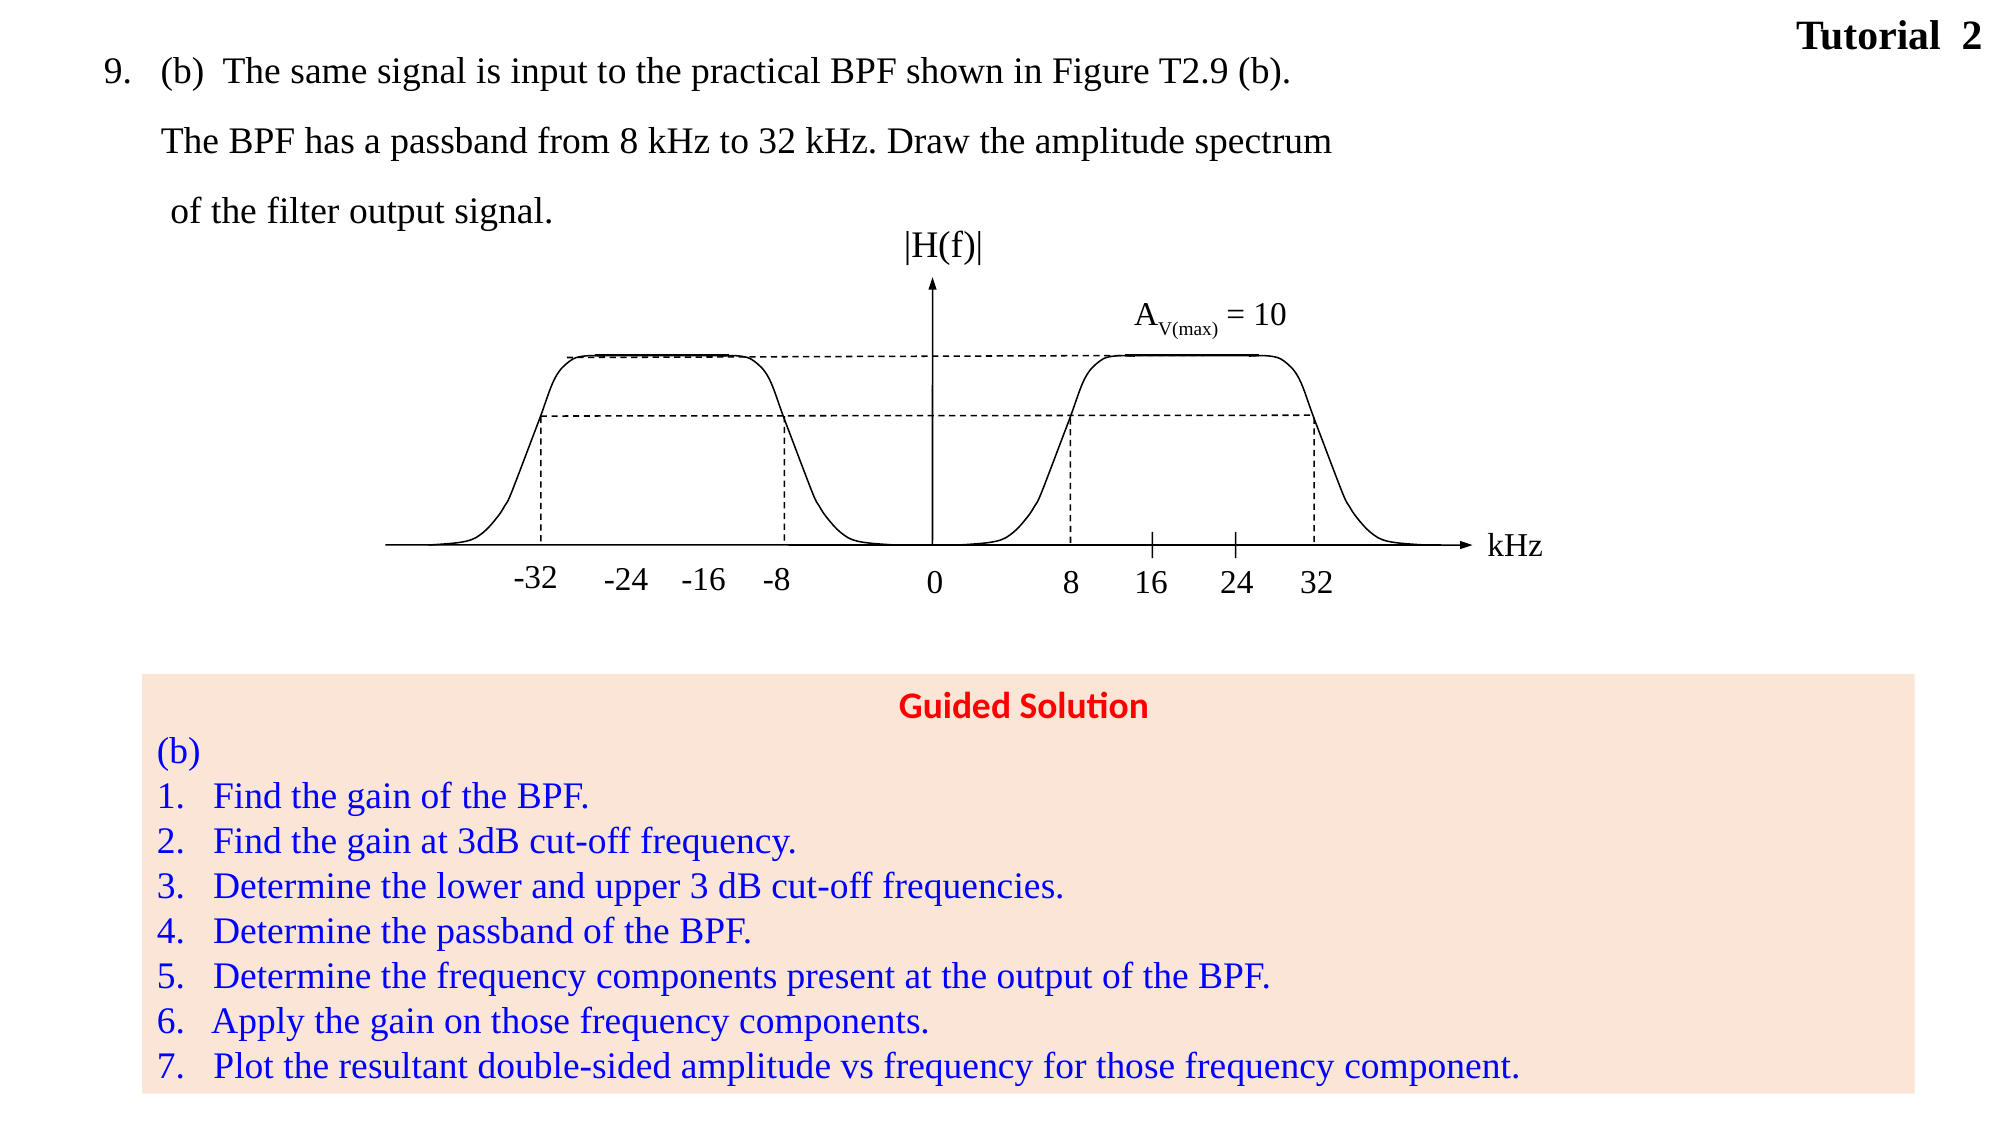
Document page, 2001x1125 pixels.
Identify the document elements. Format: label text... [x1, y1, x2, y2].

text_box -24 [603, 557, 657, 603]
text_box 32 [1300, 559, 1338, 599]
text_box 24 [1220, 560, 1259, 603]
text_box [928, 277, 937, 415]
text_box Tutorial 2 [1781, 0, 2000, 65]
text_box -32 [513, 555, 567, 597]
text_box |H(f)| [888, 239, 1029, 273]
text_box -16 [681, 557, 728, 597]
text_box 8 [1062, 560, 1100, 603]
text_box 16 [1134, 560, 1181, 599]
text_box 0 [926, 559, 944, 594]
text_box 9. (b) The same signal is input to the practical BPF shown in Figure T2.9 (b). The BPF has a passband from 8 kHz to 32 kHz. Draw the amplitude spectrum of the filter output signal. [0, 38, 1782, 239]
text_box kHz [1472, 515, 1584, 599]
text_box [958, 355, 1426, 545]
text_box Guided Solution (b) Find the gain of the BPF. Find the gain at 3dB cut-off frequency. Determine the lower and upper 3 dB cut-off frequencies. Determine the passband of the BPF. Determine the frequency components present at the output of the BPF. 6. Apply the gain on those frequency components. 7. Plot the resultant double-sided amplitude vs frequency for those frequency component. [142, 673, 1915, 1094]
text_box AV(max) = 10 [1119, 285, 1338, 344]
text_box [428, 355, 896, 545]
text_box [896, 540, 1473, 550]
text_box -8 [762, 557, 800, 600]
